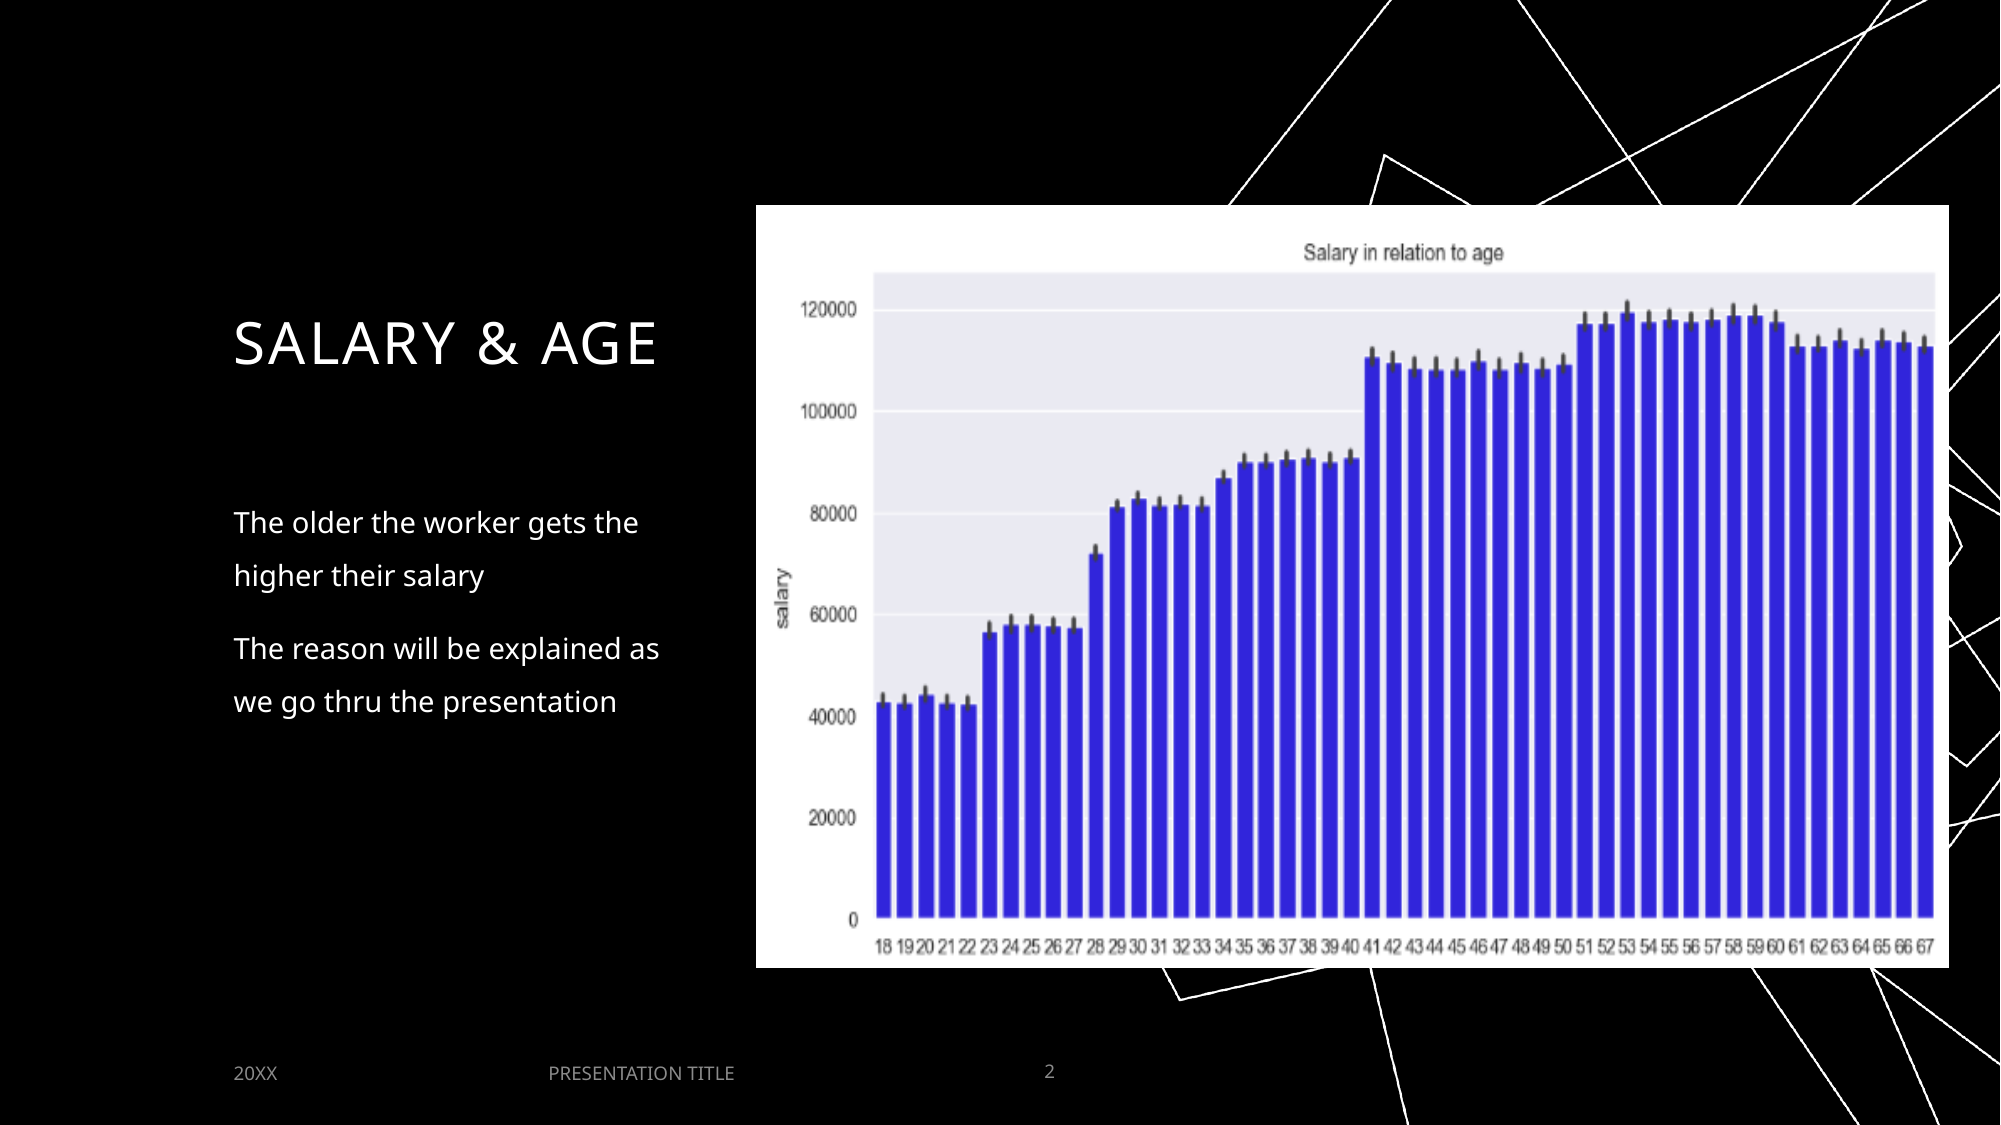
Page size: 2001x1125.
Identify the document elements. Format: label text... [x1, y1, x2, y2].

title Salary & Age [218, 167, 694, 385]
slide_number 2 [908, 1042, 1071, 1103]
picture [756, 0, 2000, 1125]
footer PRESENTATION TITLE [437, 1042, 846, 1103]
slide_number 20XX [218, 1042, 381, 1103]
list The older the worker gets the higher their salary The reason will be explained as we go thru the presentation [218, 479, 694, 893]
